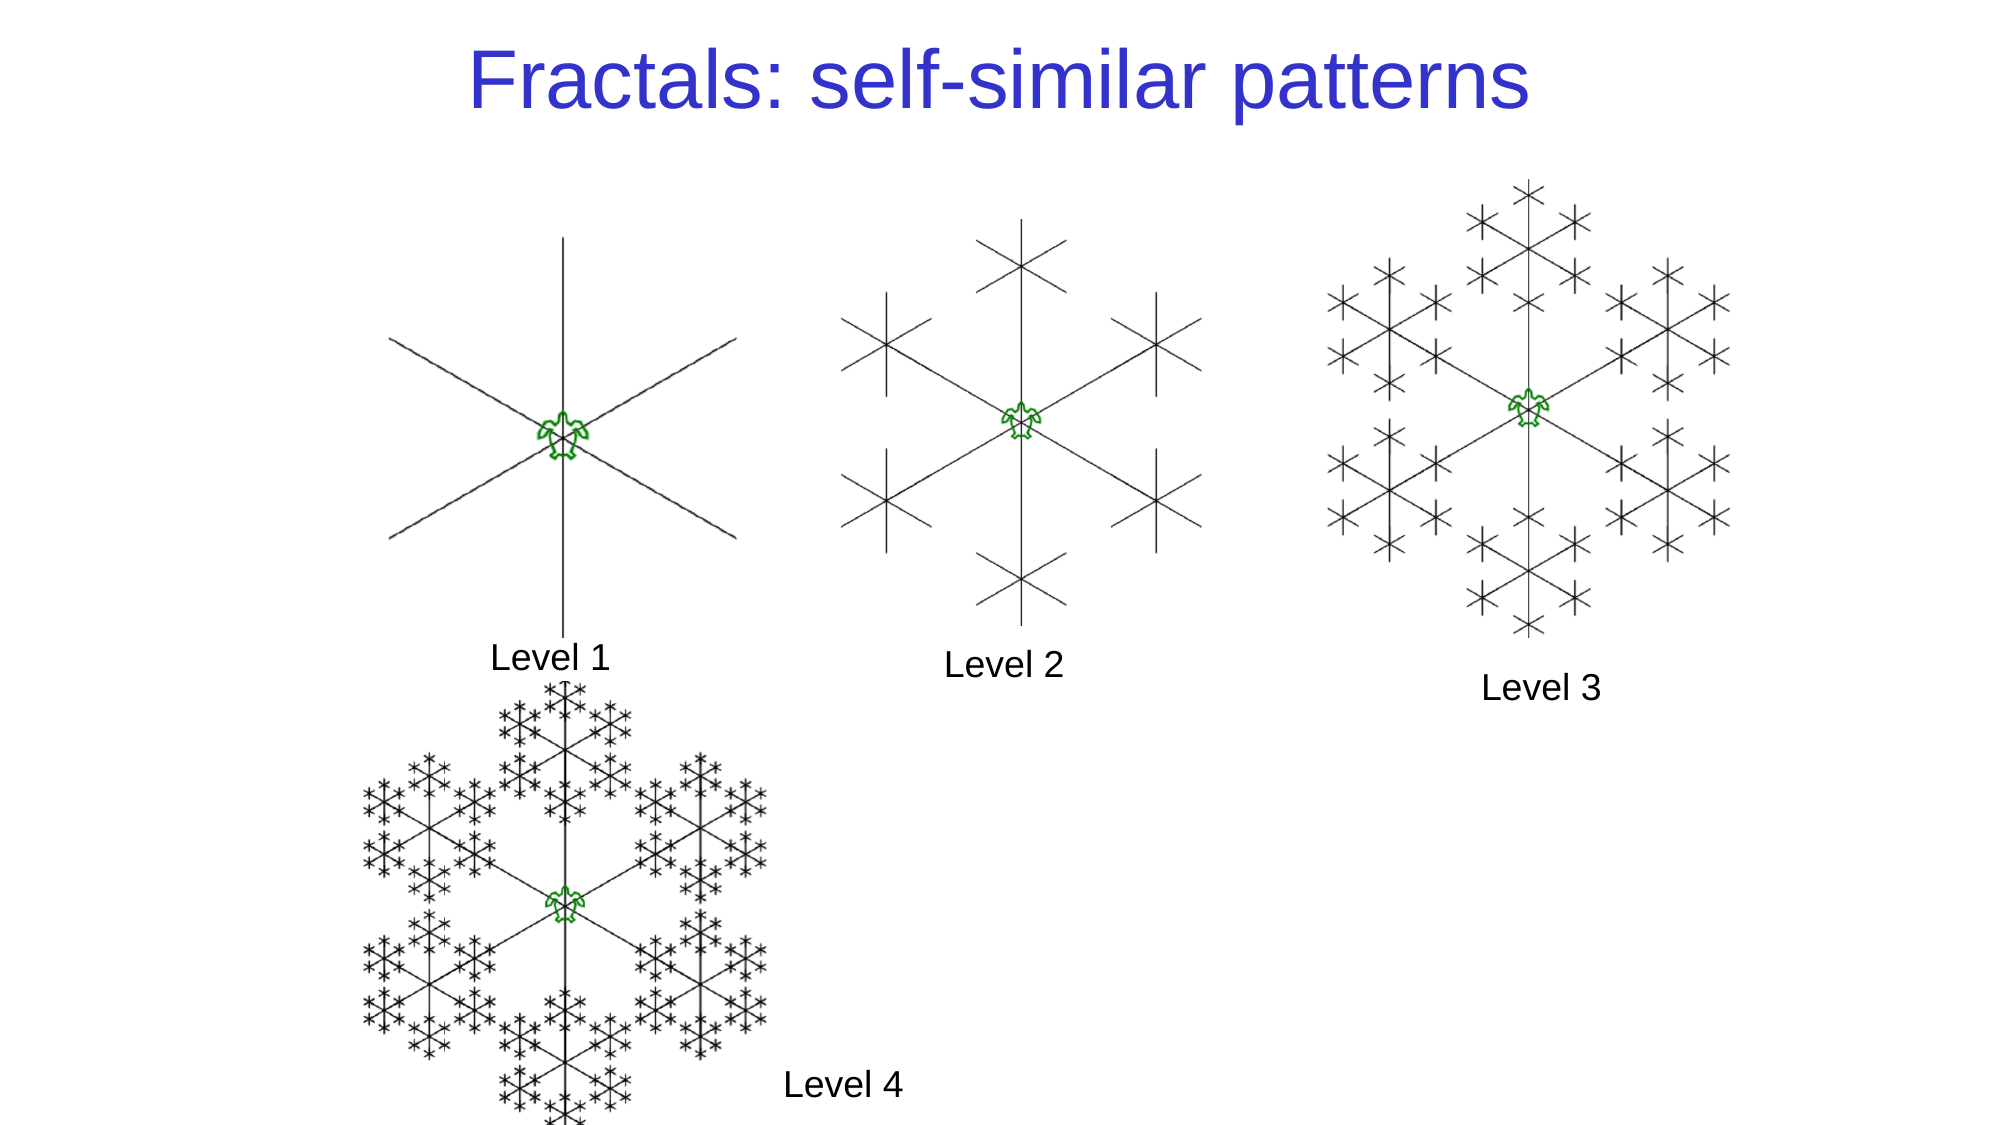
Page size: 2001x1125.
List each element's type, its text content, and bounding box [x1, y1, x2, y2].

text_box Level 2 [929, 632, 1103, 693]
text_box Level 1 [475, 639, 649, 681]
text_box Level 4 [769, 1053, 942, 1113]
picture [793, 219, 1207, 627]
picture [1314, 179, 1738, 638]
picture [356, 681, 769, 1125]
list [324, 236, 792, 639]
text_box Level 3 [1466, 655, 1639, 716]
title Fractals: self-similar patterns [50, 24, 1950, 125]
